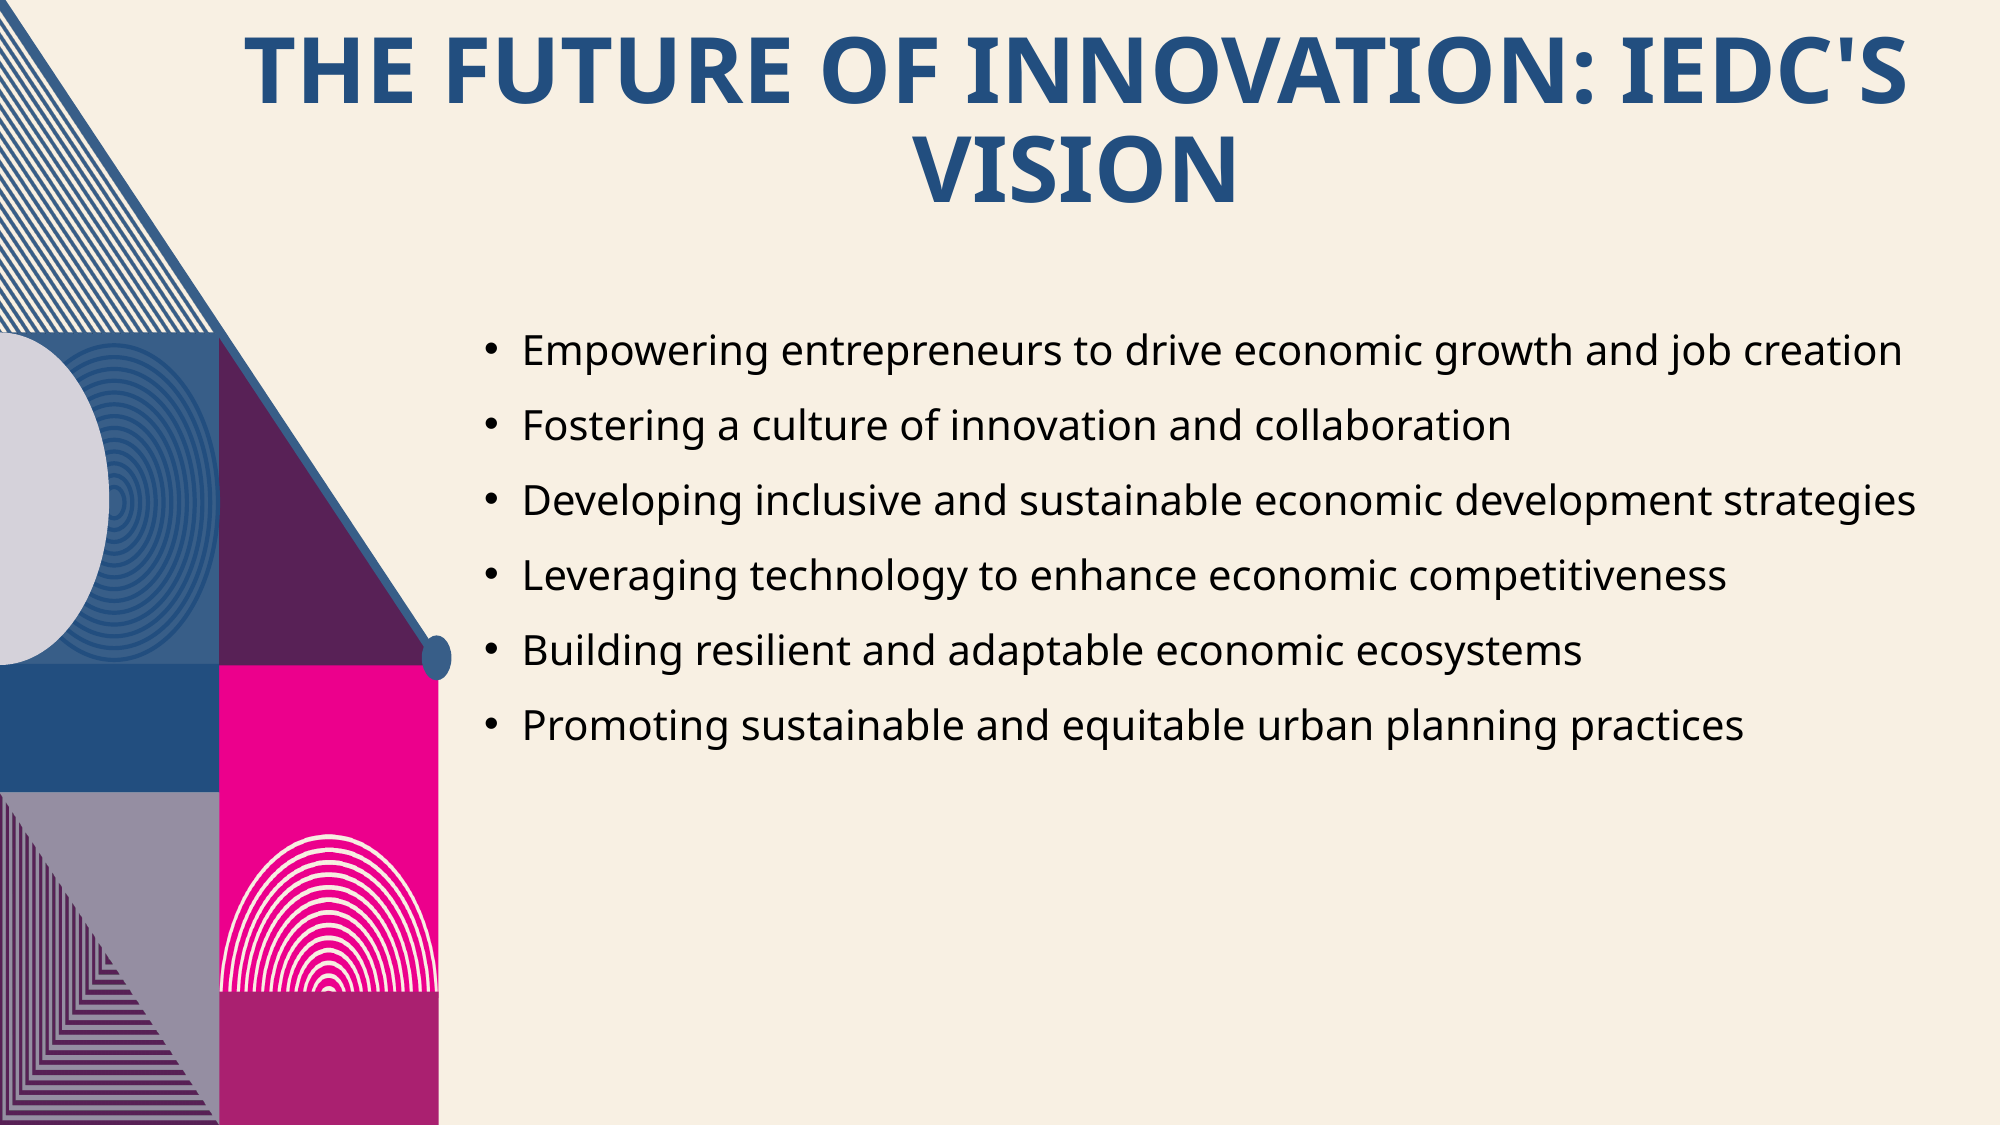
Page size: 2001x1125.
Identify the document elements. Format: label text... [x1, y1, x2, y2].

title The Future of Innovation: IEDC's Vision [194, 37, 1960, 231]
picture [0, 793, 219, 1125]
picture [8, 2, 219, 320]
picture [0, 9, 216, 334]
picture [220, 834, 438, 991]
list Empowering entrepreneurs to drive economic growth and job creation Fostering a culture of innovation and collaboration Developing inclusive and sustainable economic development strategies Leveraging technology to enhance economic competitiveness Building resilient and adaptable economic ecosystems Promoting sustainable and equitable urban planning practices [469, 316, 1960, 1021]
